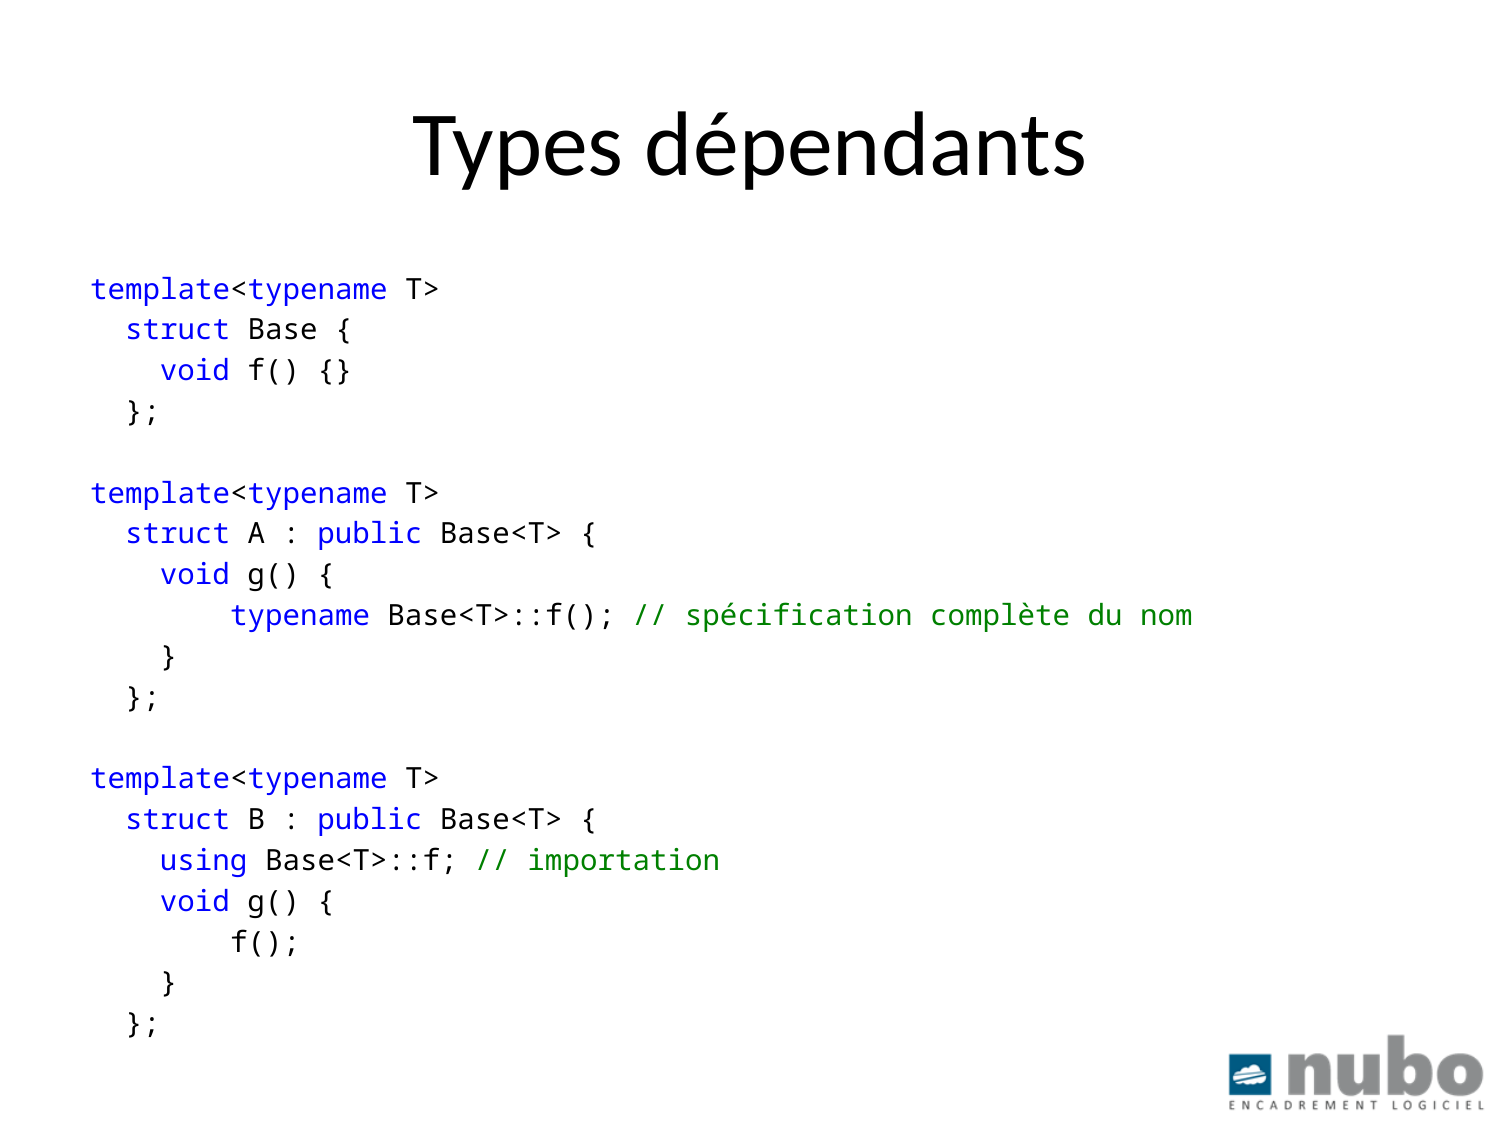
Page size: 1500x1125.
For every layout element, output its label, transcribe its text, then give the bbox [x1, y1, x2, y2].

list template<typename T> struct Base { void f() {} }; template<typename T> struct A : public Base<T> { void g() { typename Base<T>::f(); // spécification complète du nom } }; template<typename T> struct B : public Base<T> { using Base<T>::f; // importation void g() { f(); } }; [75, 262, 1425, 1005]
picture [1226, 1032, 1488, 1113]
title Types dépendants [75, 45, 1425, 233]
